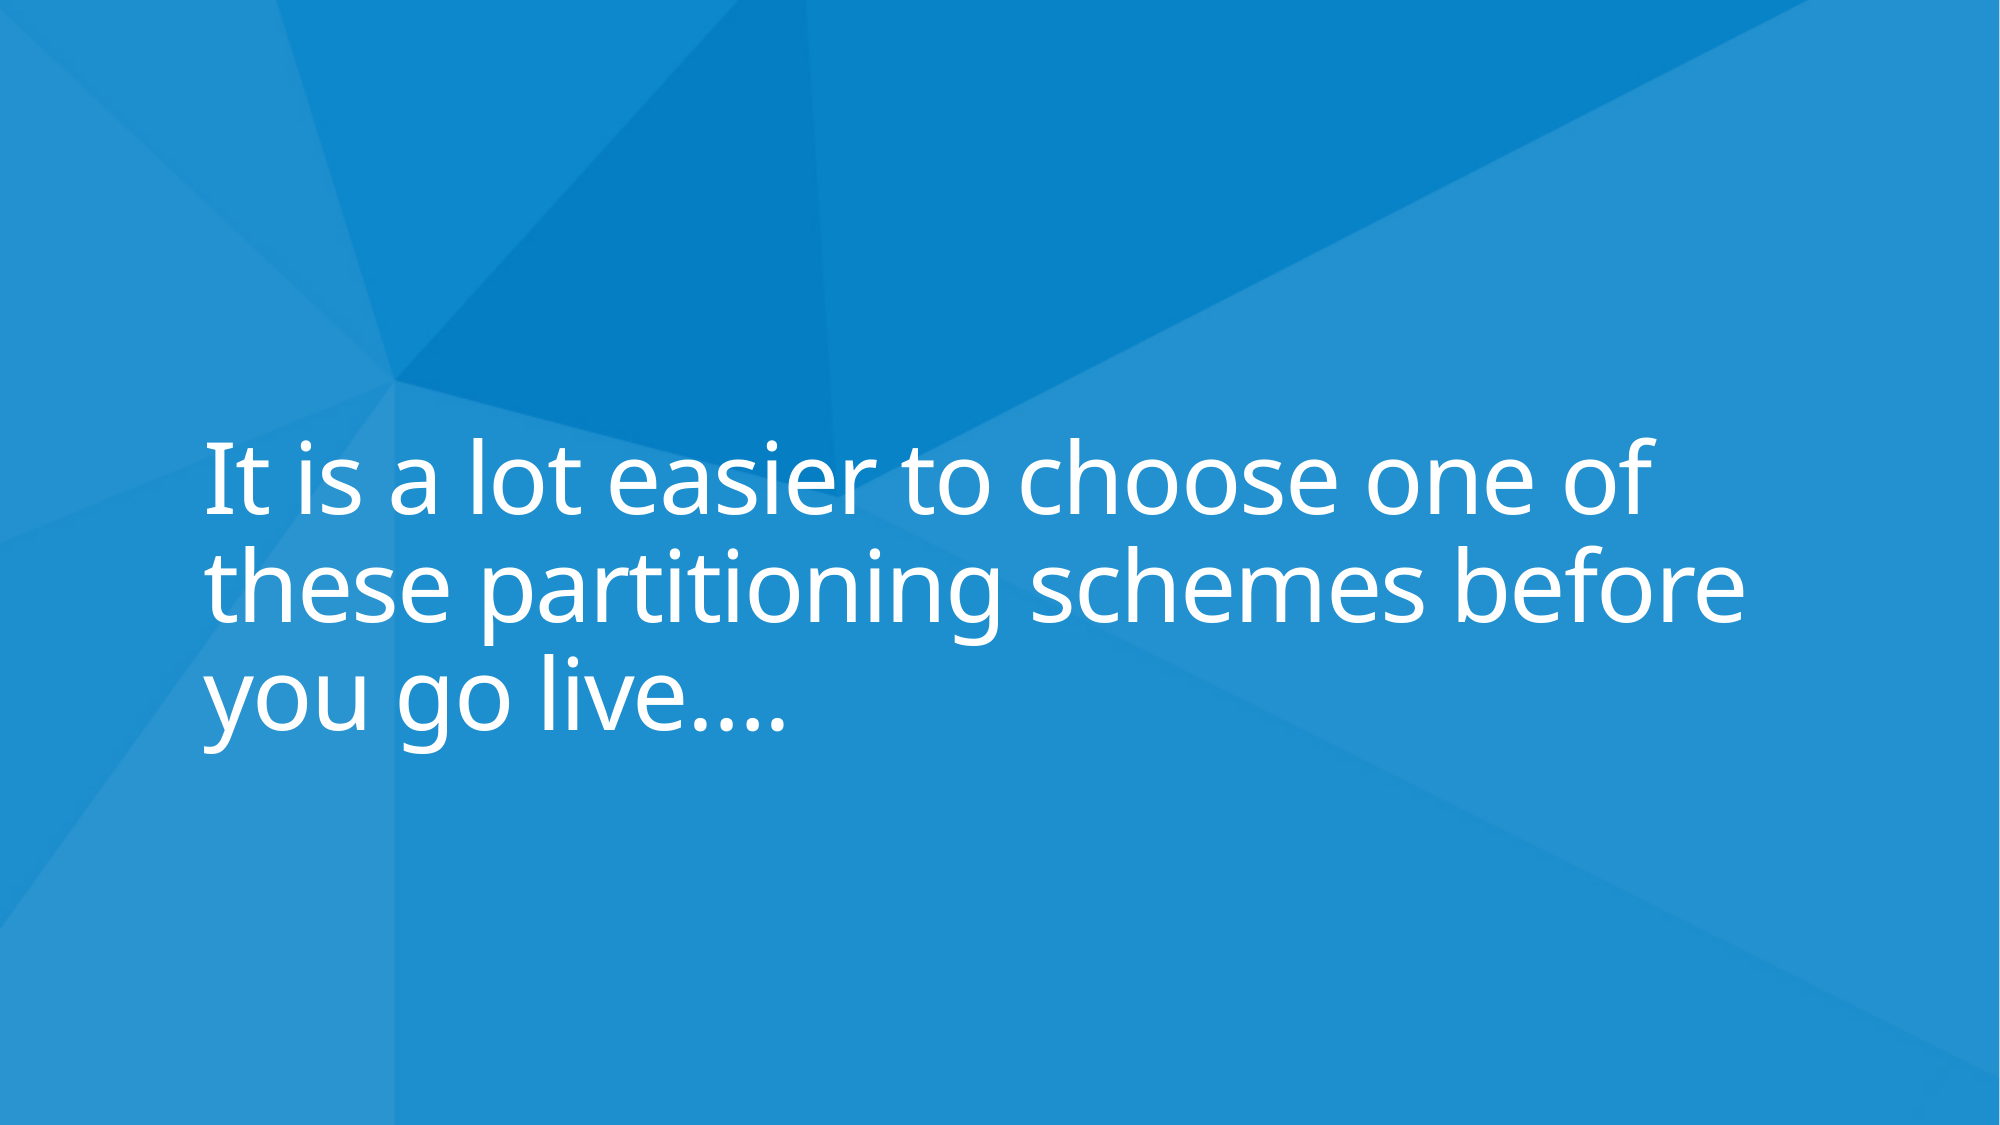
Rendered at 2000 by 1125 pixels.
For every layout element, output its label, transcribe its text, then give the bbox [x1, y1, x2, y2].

picture [0, 0, 2000, 1125]
list It is a lot easier to choose one of these partitioning schemes before you go live…. [203, 428, 1870, 756]
